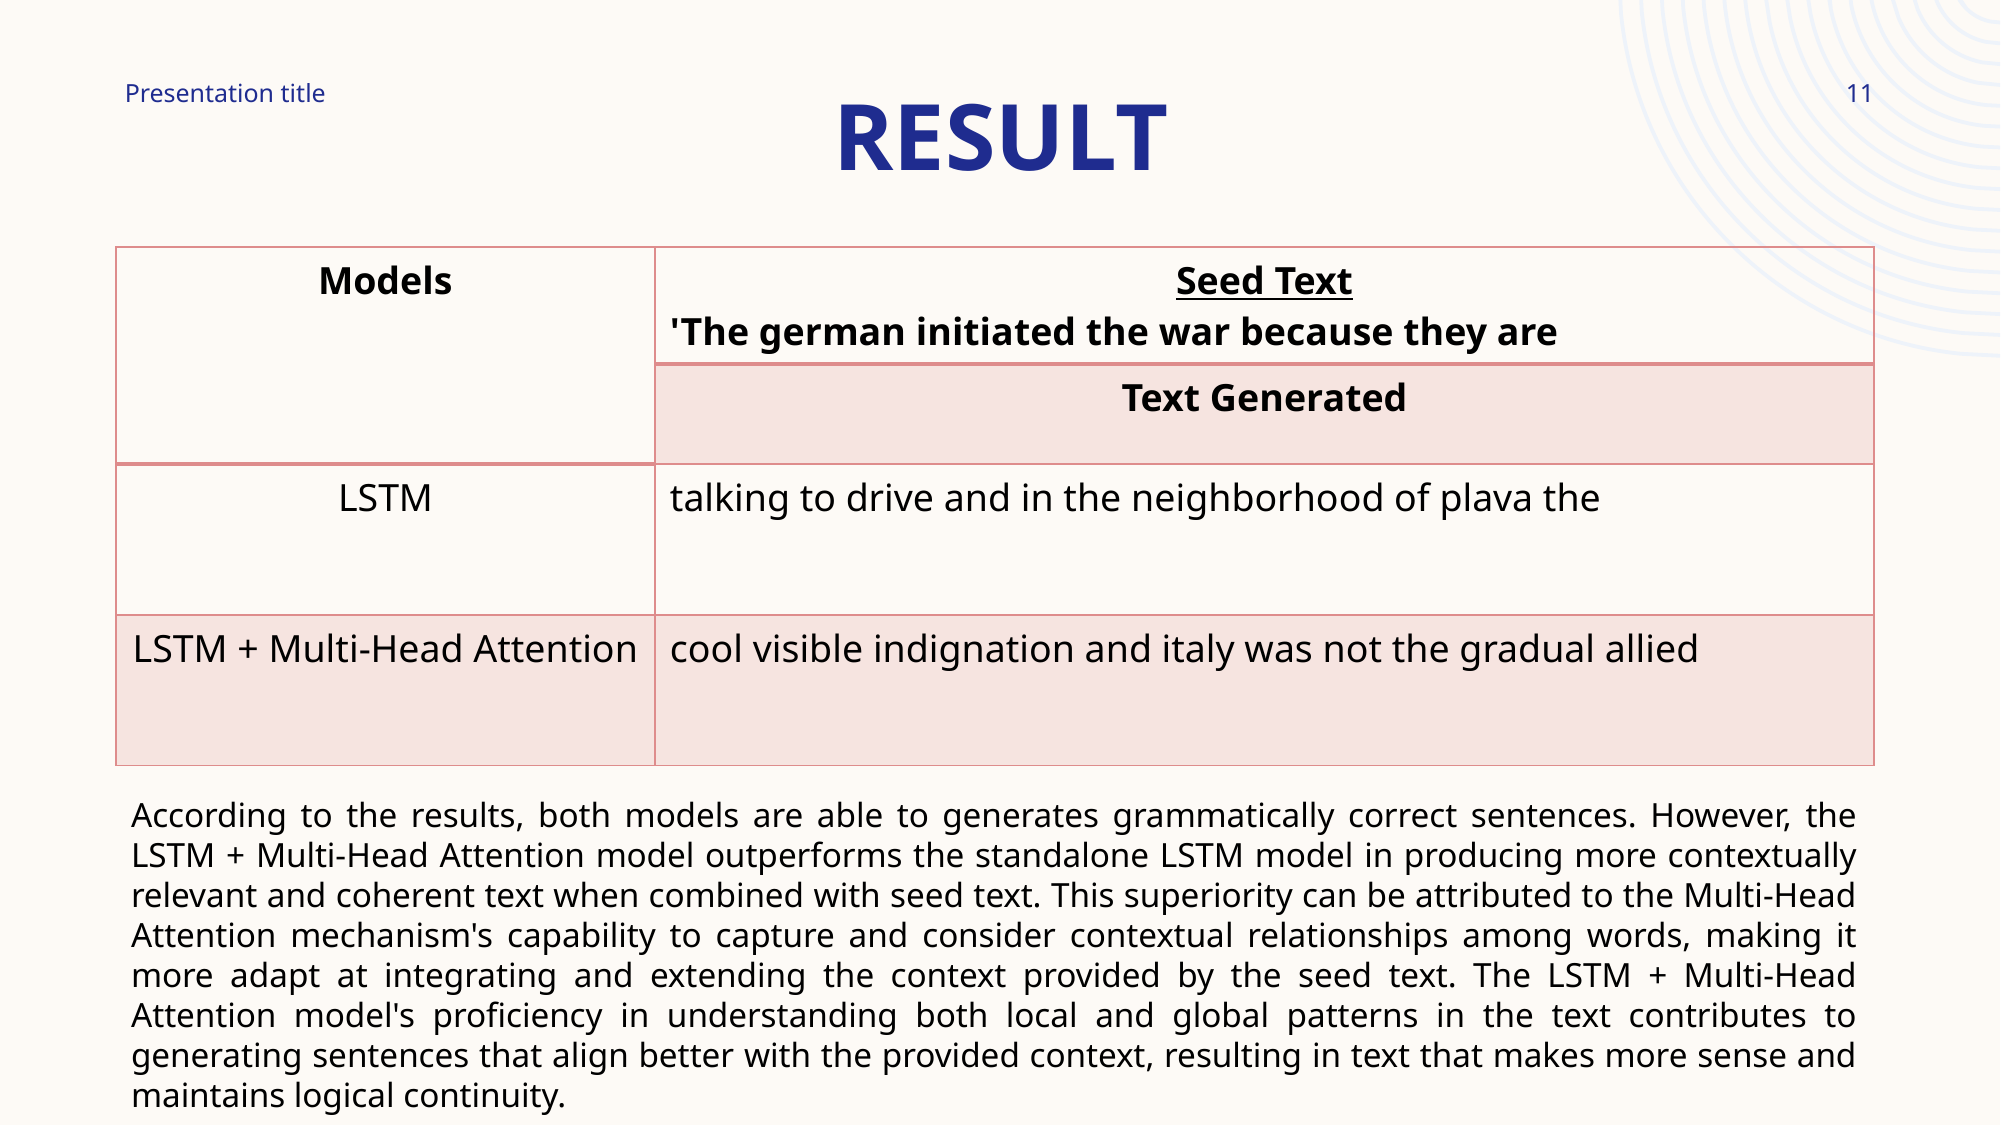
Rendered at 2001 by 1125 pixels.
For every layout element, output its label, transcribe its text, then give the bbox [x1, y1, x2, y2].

table_cell talking to drive and in the neighborhood of plava the [656, 465, 1873, 614]
table_cell Text Generated [656, 366, 1873, 463]
title Result [125, 67, 1877, 197]
slide_number 11 [1712, 75, 1875, 116]
table_header Models [117, 248, 654, 462]
footer Presentation title [124, 75, 650, 116]
table_cell cool visible indignation and italy was not the gradual allied [656, 616, 1873, 765]
table_header Seed Text 'The german initiated the war because they are [656, 248, 1873, 362]
text_box According to the results, both models are able to generates grammatically correct sentences. However, the LSTM + Multi-Head Attention model outperforms the standalone LSTM model in producing more contextually relevant and coherent text when combined with seed text. This superiority can be attributed to the Multi-Head Attention mechanism's capability to capture and consider contextual relationships among words, making it more adapt at integrating and extending the context provided by the seed text. The LSTM + Multi-Head Attention model's proficiency in understanding both local and global patterns in the text contributes to generating sentences that align better with the provided context, resulting in text that makes more sense and maintains logical continuity. [116, 787, 1875, 1122]
table_cell LSTM + Multi-Head Attention [117, 616, 654, 765]
table_cell LSTM [117, 466, 654, 614]
